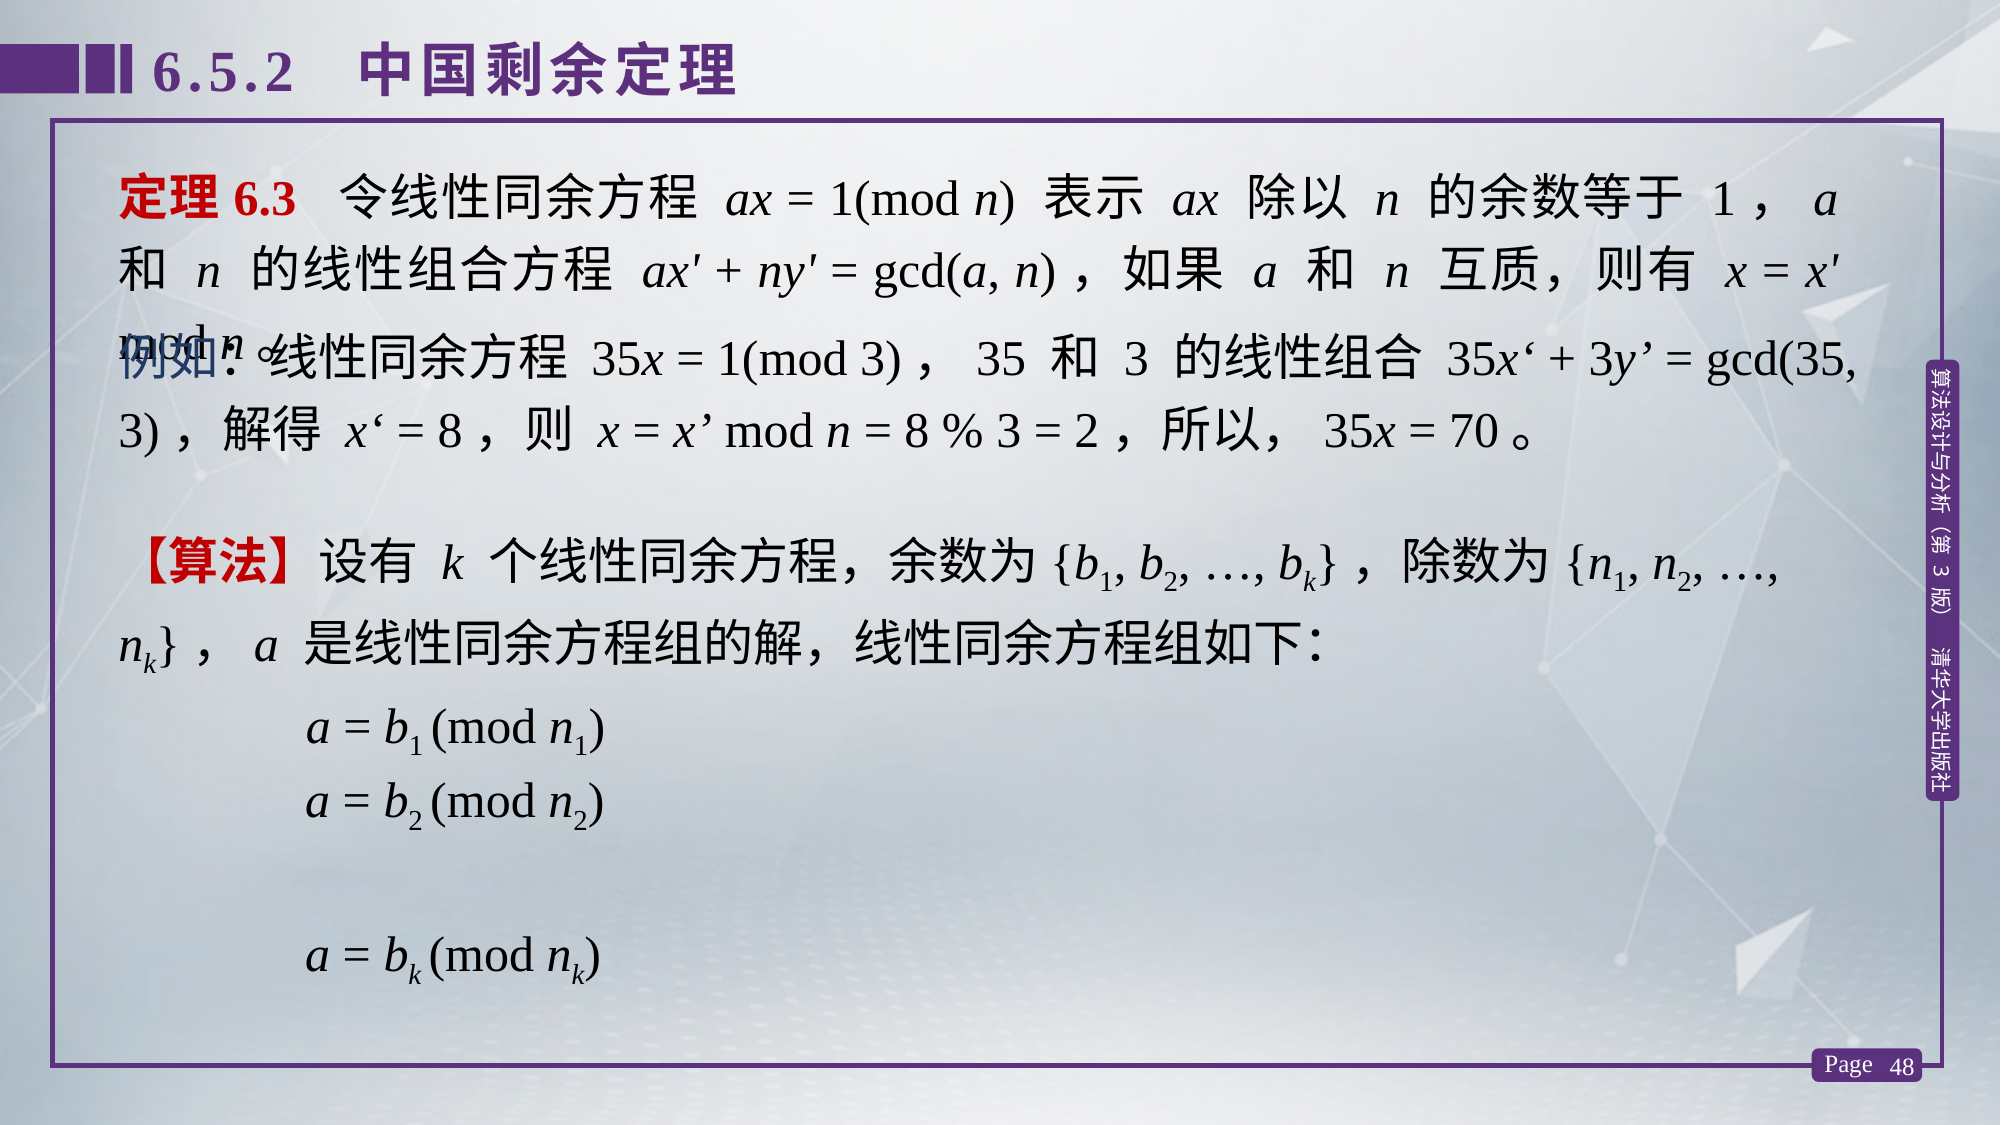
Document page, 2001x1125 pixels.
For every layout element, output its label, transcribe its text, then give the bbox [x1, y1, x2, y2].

text_box 6.5.2 中国剩余定理 [137, 26, 1435, 111]
text_box 【算法】设有 k 个线性同余方程，余数为{b1, b2, …, bk}，除数为{n1, n2, …, nk}，a 是线性同余方程组的解，线性同余方程组如下： a = b1 (mod n1) [103, 508, 1853, 769]
text_box a = b2 (mod n2) a = bk (mod nk) [262, 769, 1602, 998]
picture [0, 0, 2000, 1125]
text_box 定理6.3 令线性同余方程 ax = 1(mod n) 表示 ax 除以 n 的余数等于 1，a 和 n 的线性组合方程 ax' + ny' = gcd(a, n)，如果 a 和 n 互质，则有 x = x' mod n。 [103, 145, 1853, 305]
text_box 例如：线性同余方程 35x = 1(mod 3)，35 和 3 的线性组合 35x‘ + 3y’ = gcd(35, 3)，解得 x‘ = 8，则 x = x’ mod n = 8 % 3 = 2，所以，35x = 70。 [103, 305, 1876, 465]
